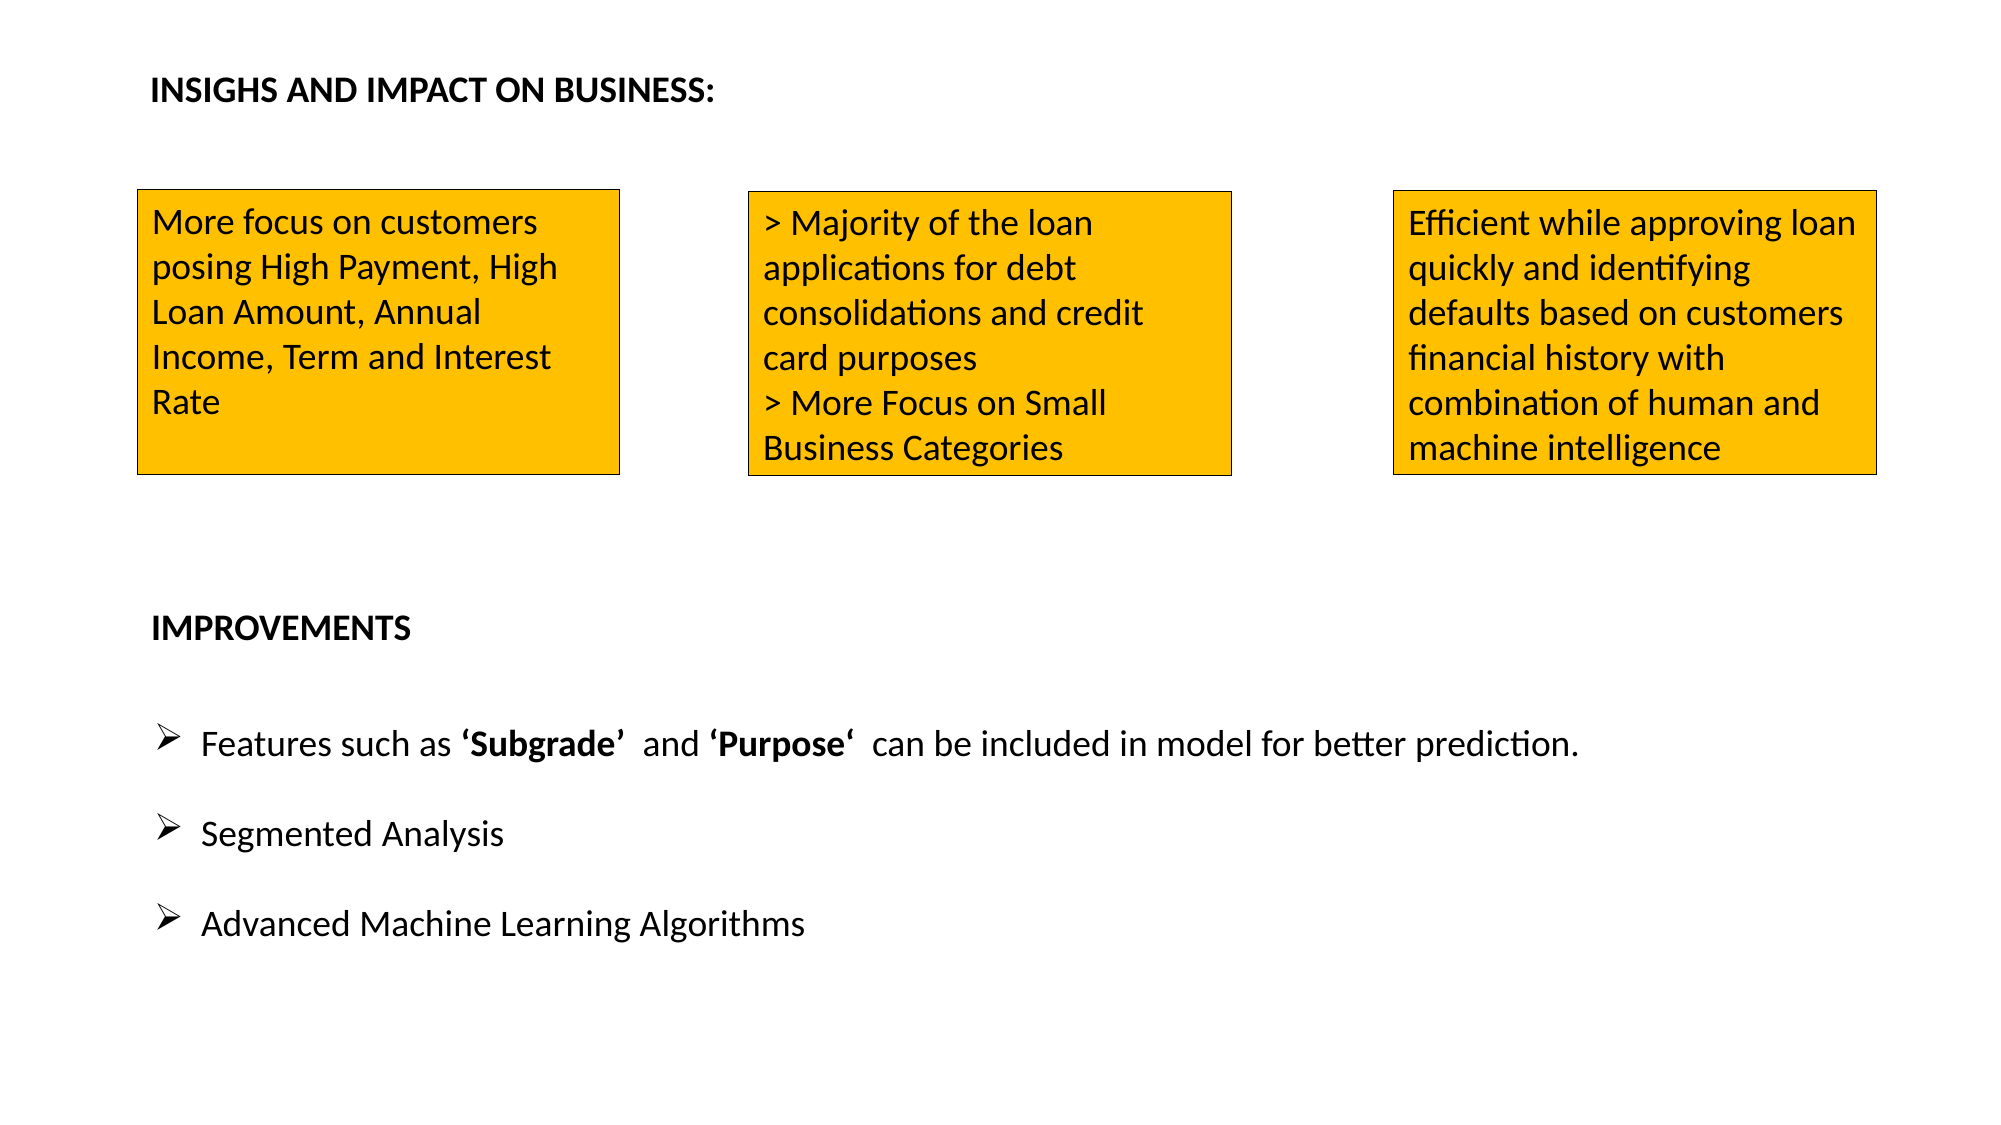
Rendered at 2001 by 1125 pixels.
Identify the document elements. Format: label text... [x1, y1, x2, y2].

text_box > Majority of the loan applications for debt consolidations and credit card purposes > More Focus on Small Business Categories [748, 191, 1232, 476]
text_box IMPROVEMENTS [136, 595, 753, 656]
text_box INSIGHS AND IMPACT ON BUSINESS: [135, 57, 752, 118]
text_box Efficient while approving loan quickly and identifying defaults based on customers financial history with combination of human and machine intelligence [1393, 190, 1877, 475]
text_box Features such as ‘Subgrade’ and ‘Purpose‘ can be included in model for better prediction. Segmented Analysis Advanced Machine Learning Algorithms [139, 711, 1851, 952]
text_box More focus on customers posing High Payment, High Loan Amount, Annual Income, Term and Interest Rate [137, 189, 620, 475]
